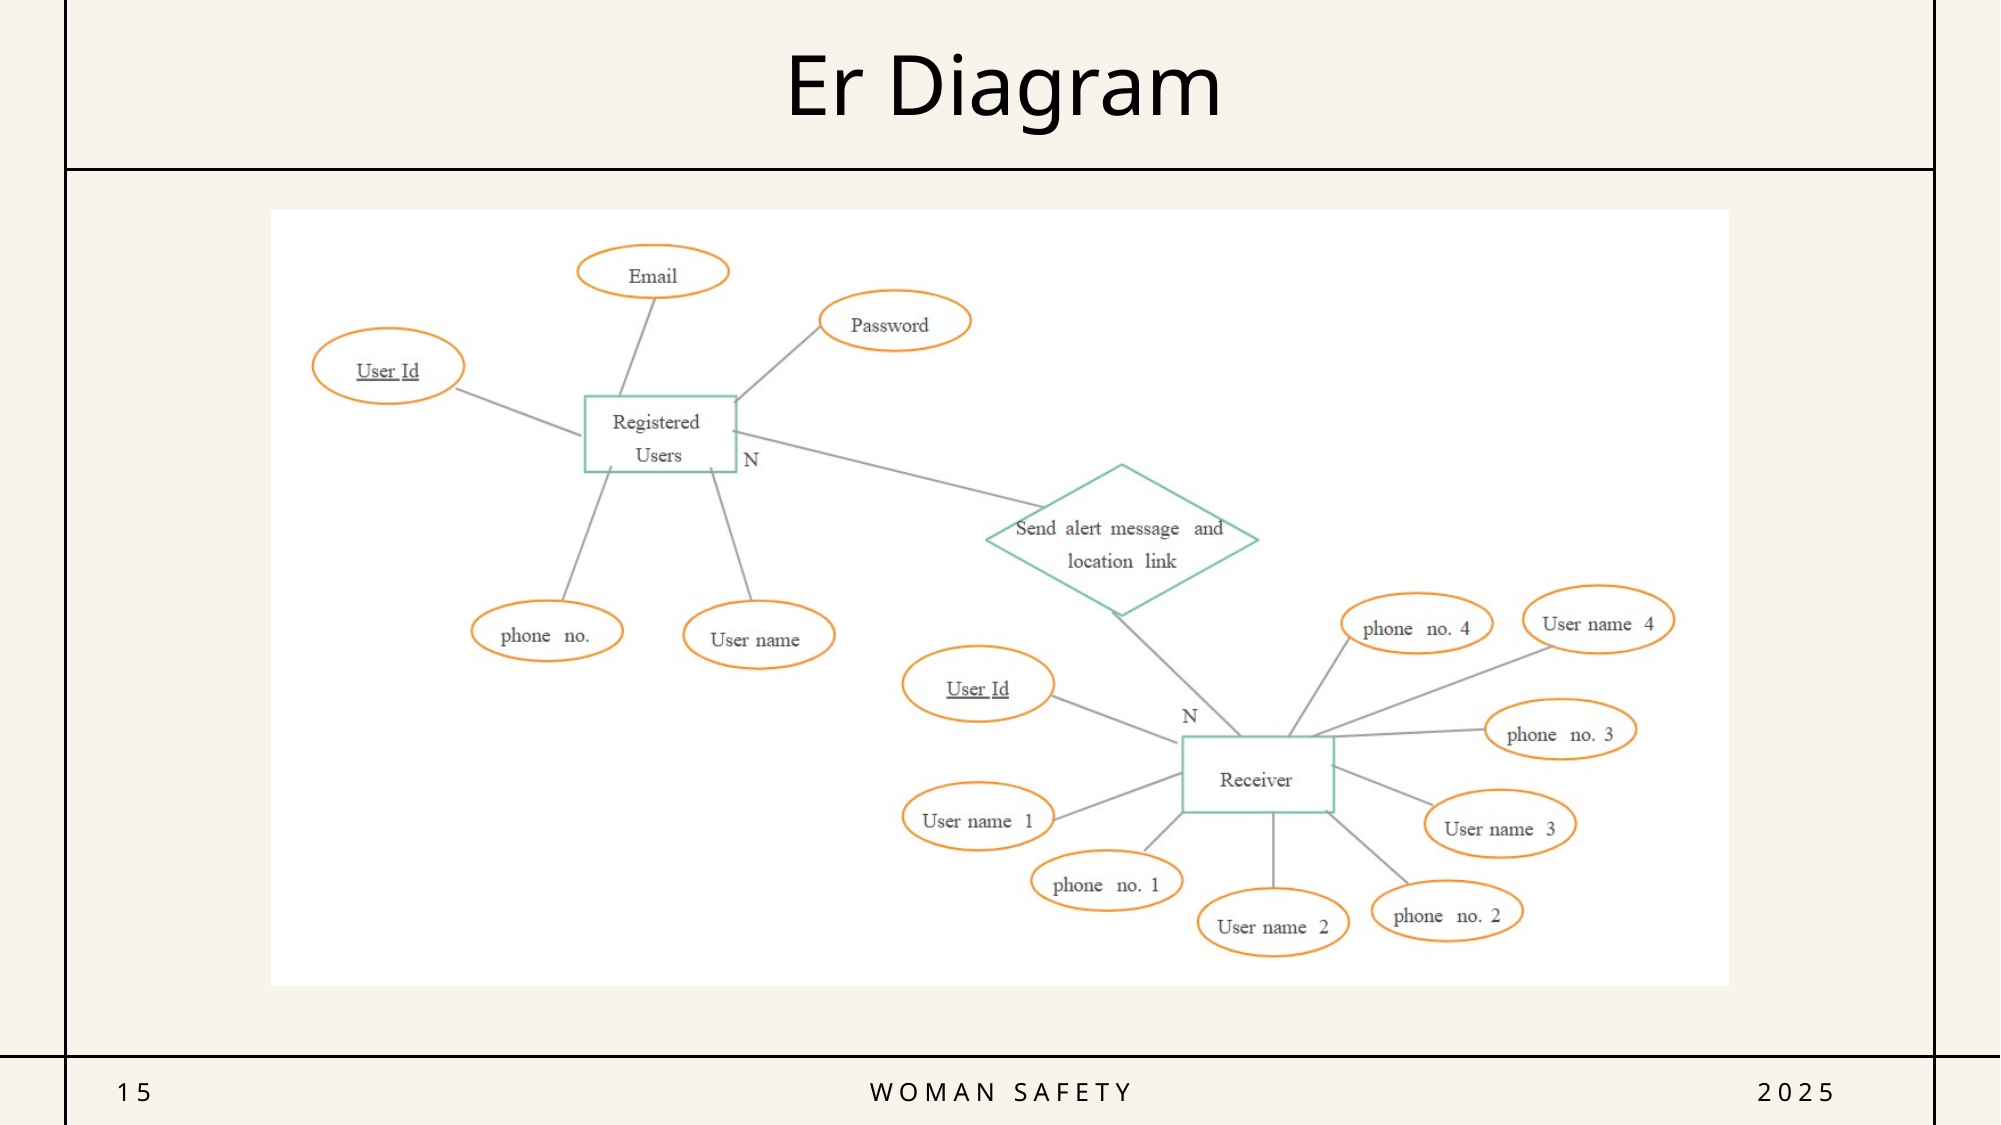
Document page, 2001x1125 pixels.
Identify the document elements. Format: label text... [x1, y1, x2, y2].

slide_number 15 [101, 1069, 258, 1115]
title Er Diagram [334, 8, 1674, 168]
picture [271, 210, 1729, 986]
slide_number 2025 [1742, 1069, 1899, 1115]
footer WOMAN SAFETY [788, 1069, 1211, 1115]
